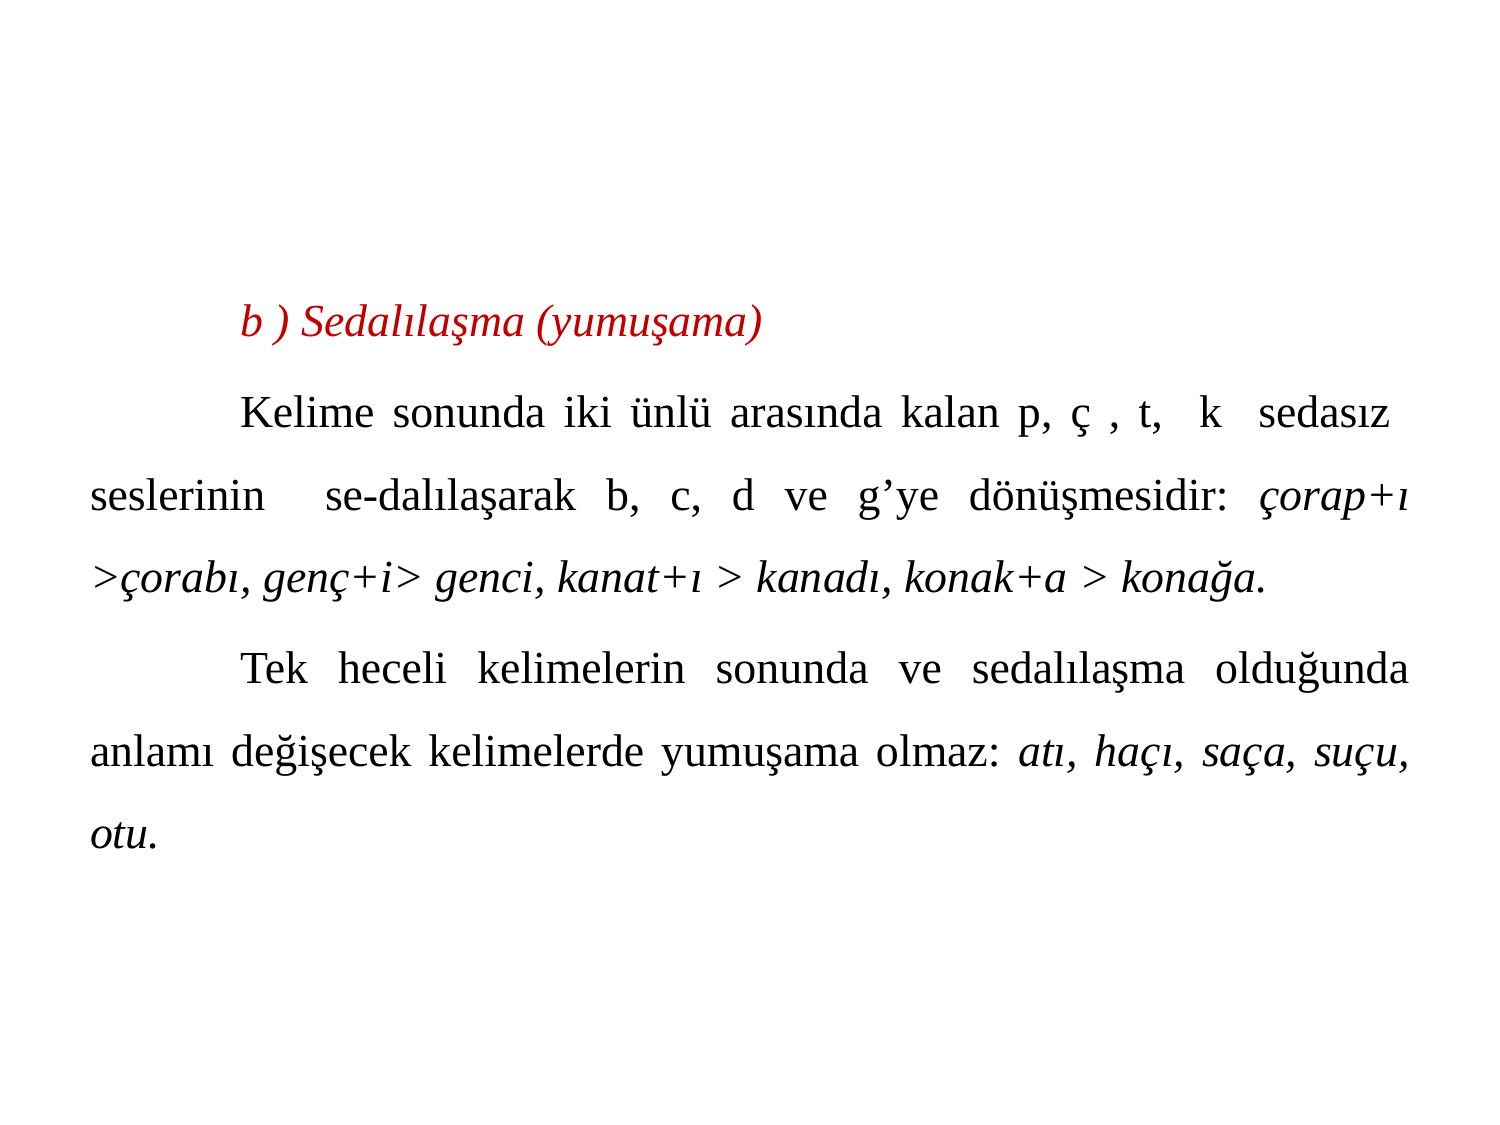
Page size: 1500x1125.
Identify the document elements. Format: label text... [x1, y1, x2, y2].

list b ) Sedalılaşma (yumuşama) Kelime sonunda iki ünlü arasında kalan p, ç , t, k sedasız seslerinin se-dalılaşarak b, c, d ve g’ye dönüşmesidir: çorap+ı >çorabı, genç+i> genci, kanat+ı > kanadı, konak+a > konağa. Tek heceli kelimelerin sonunda ve sedalılaşma olduğunda anlamı değişecek kelimelerde yumuşama olmaz: atı, haçı, saça, suçu, otu. [75, 255, 1425, 1005]
